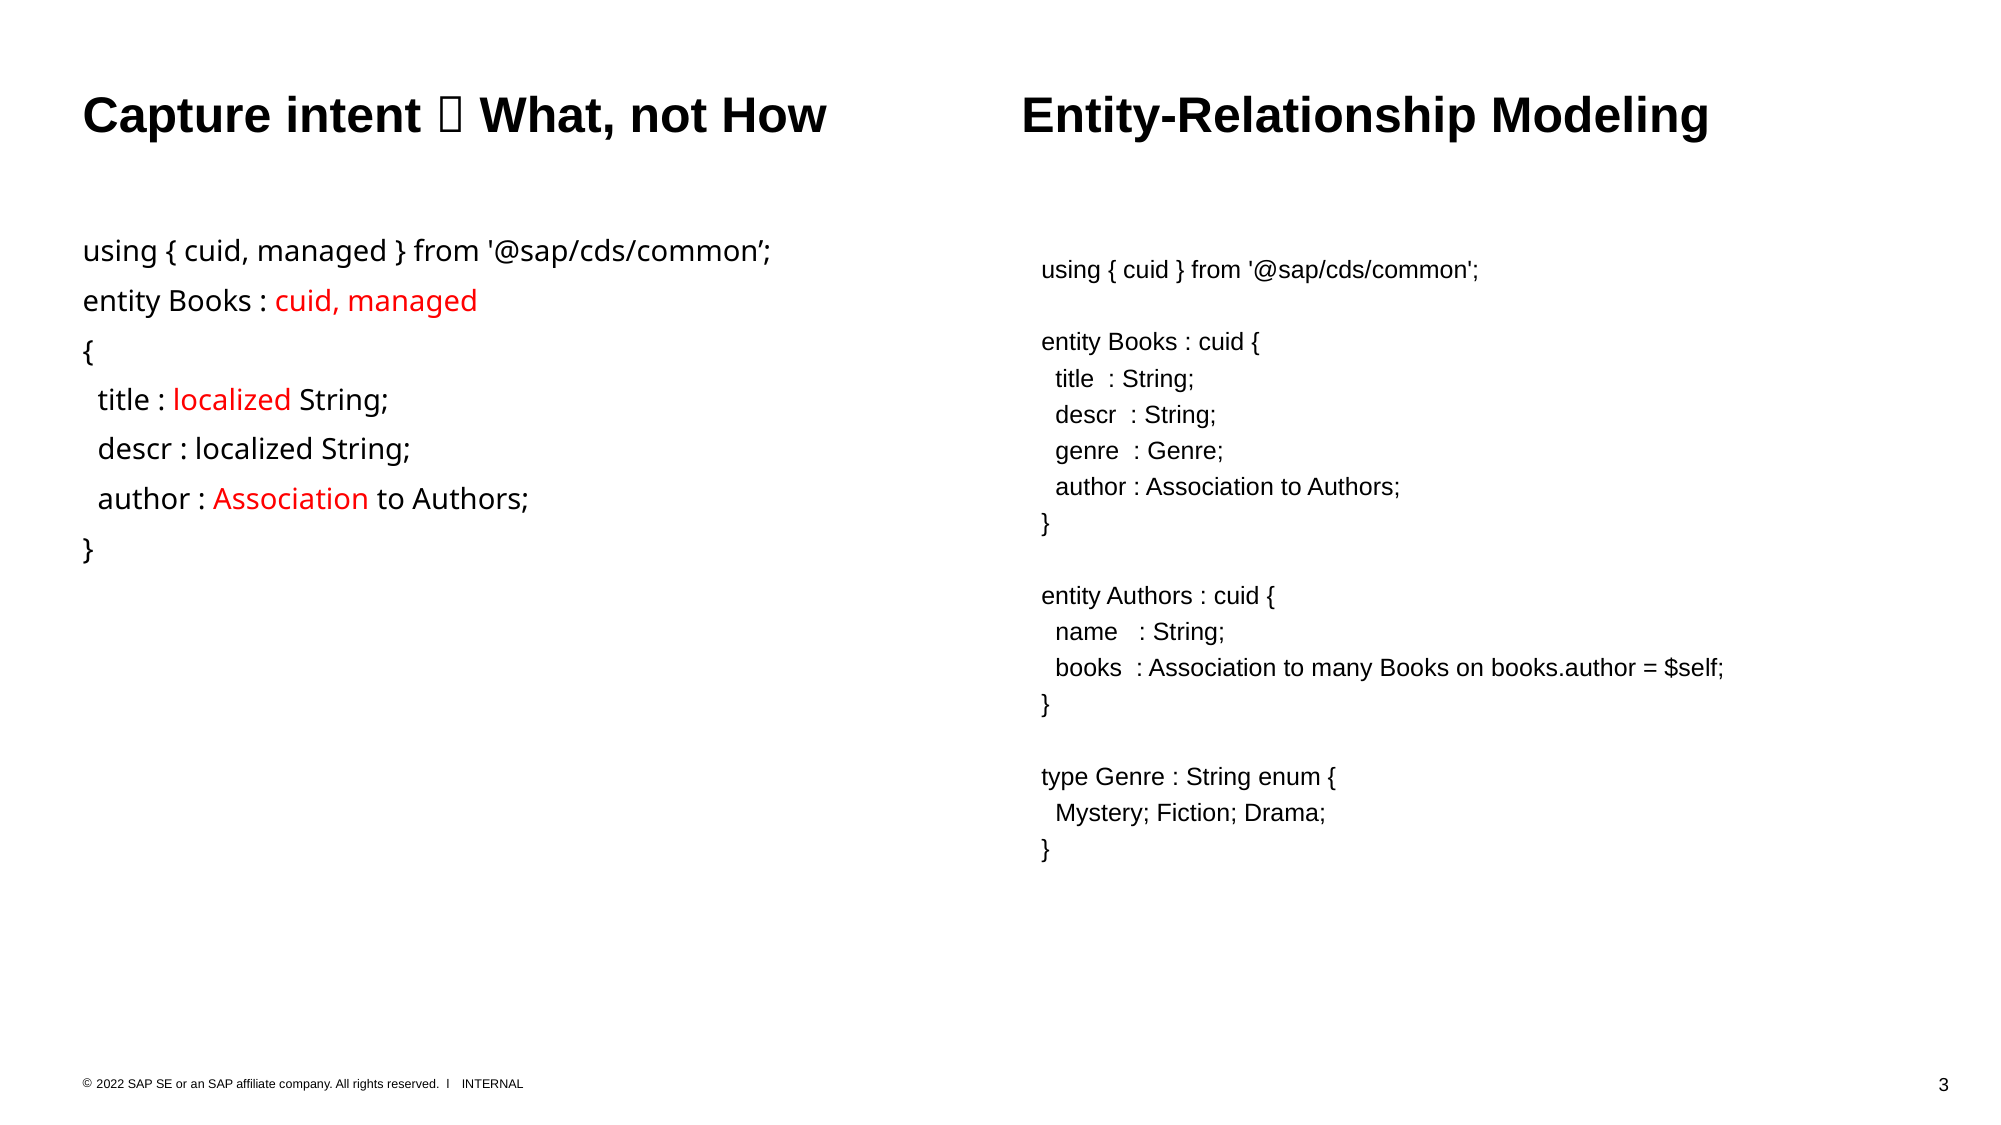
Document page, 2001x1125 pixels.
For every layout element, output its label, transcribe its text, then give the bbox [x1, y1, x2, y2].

text_box using { cuid } from '@sap/cds/common'; entity Books : cuid { title : String; descr : String; genre : Genre; author : Association to Authors; } entity Authors : cuid { name : String; books : Association to many Books on books.author = $self; } type Genre : String enum { Mystery; Fiction; Drama; } [1041, 253, 1966, 863]
title Capture intent  What, not How [82, 82, 925, 144]
text_box Entity-Relationship Modeling [1021, 82, 1863, 143]
text_box using { cuid, managed } from '@sap/cds/common’; entity Books : cuid, managed { title : localized String; descr : localized String; author : Association to Authors; } [82, 232, 823, 565]
